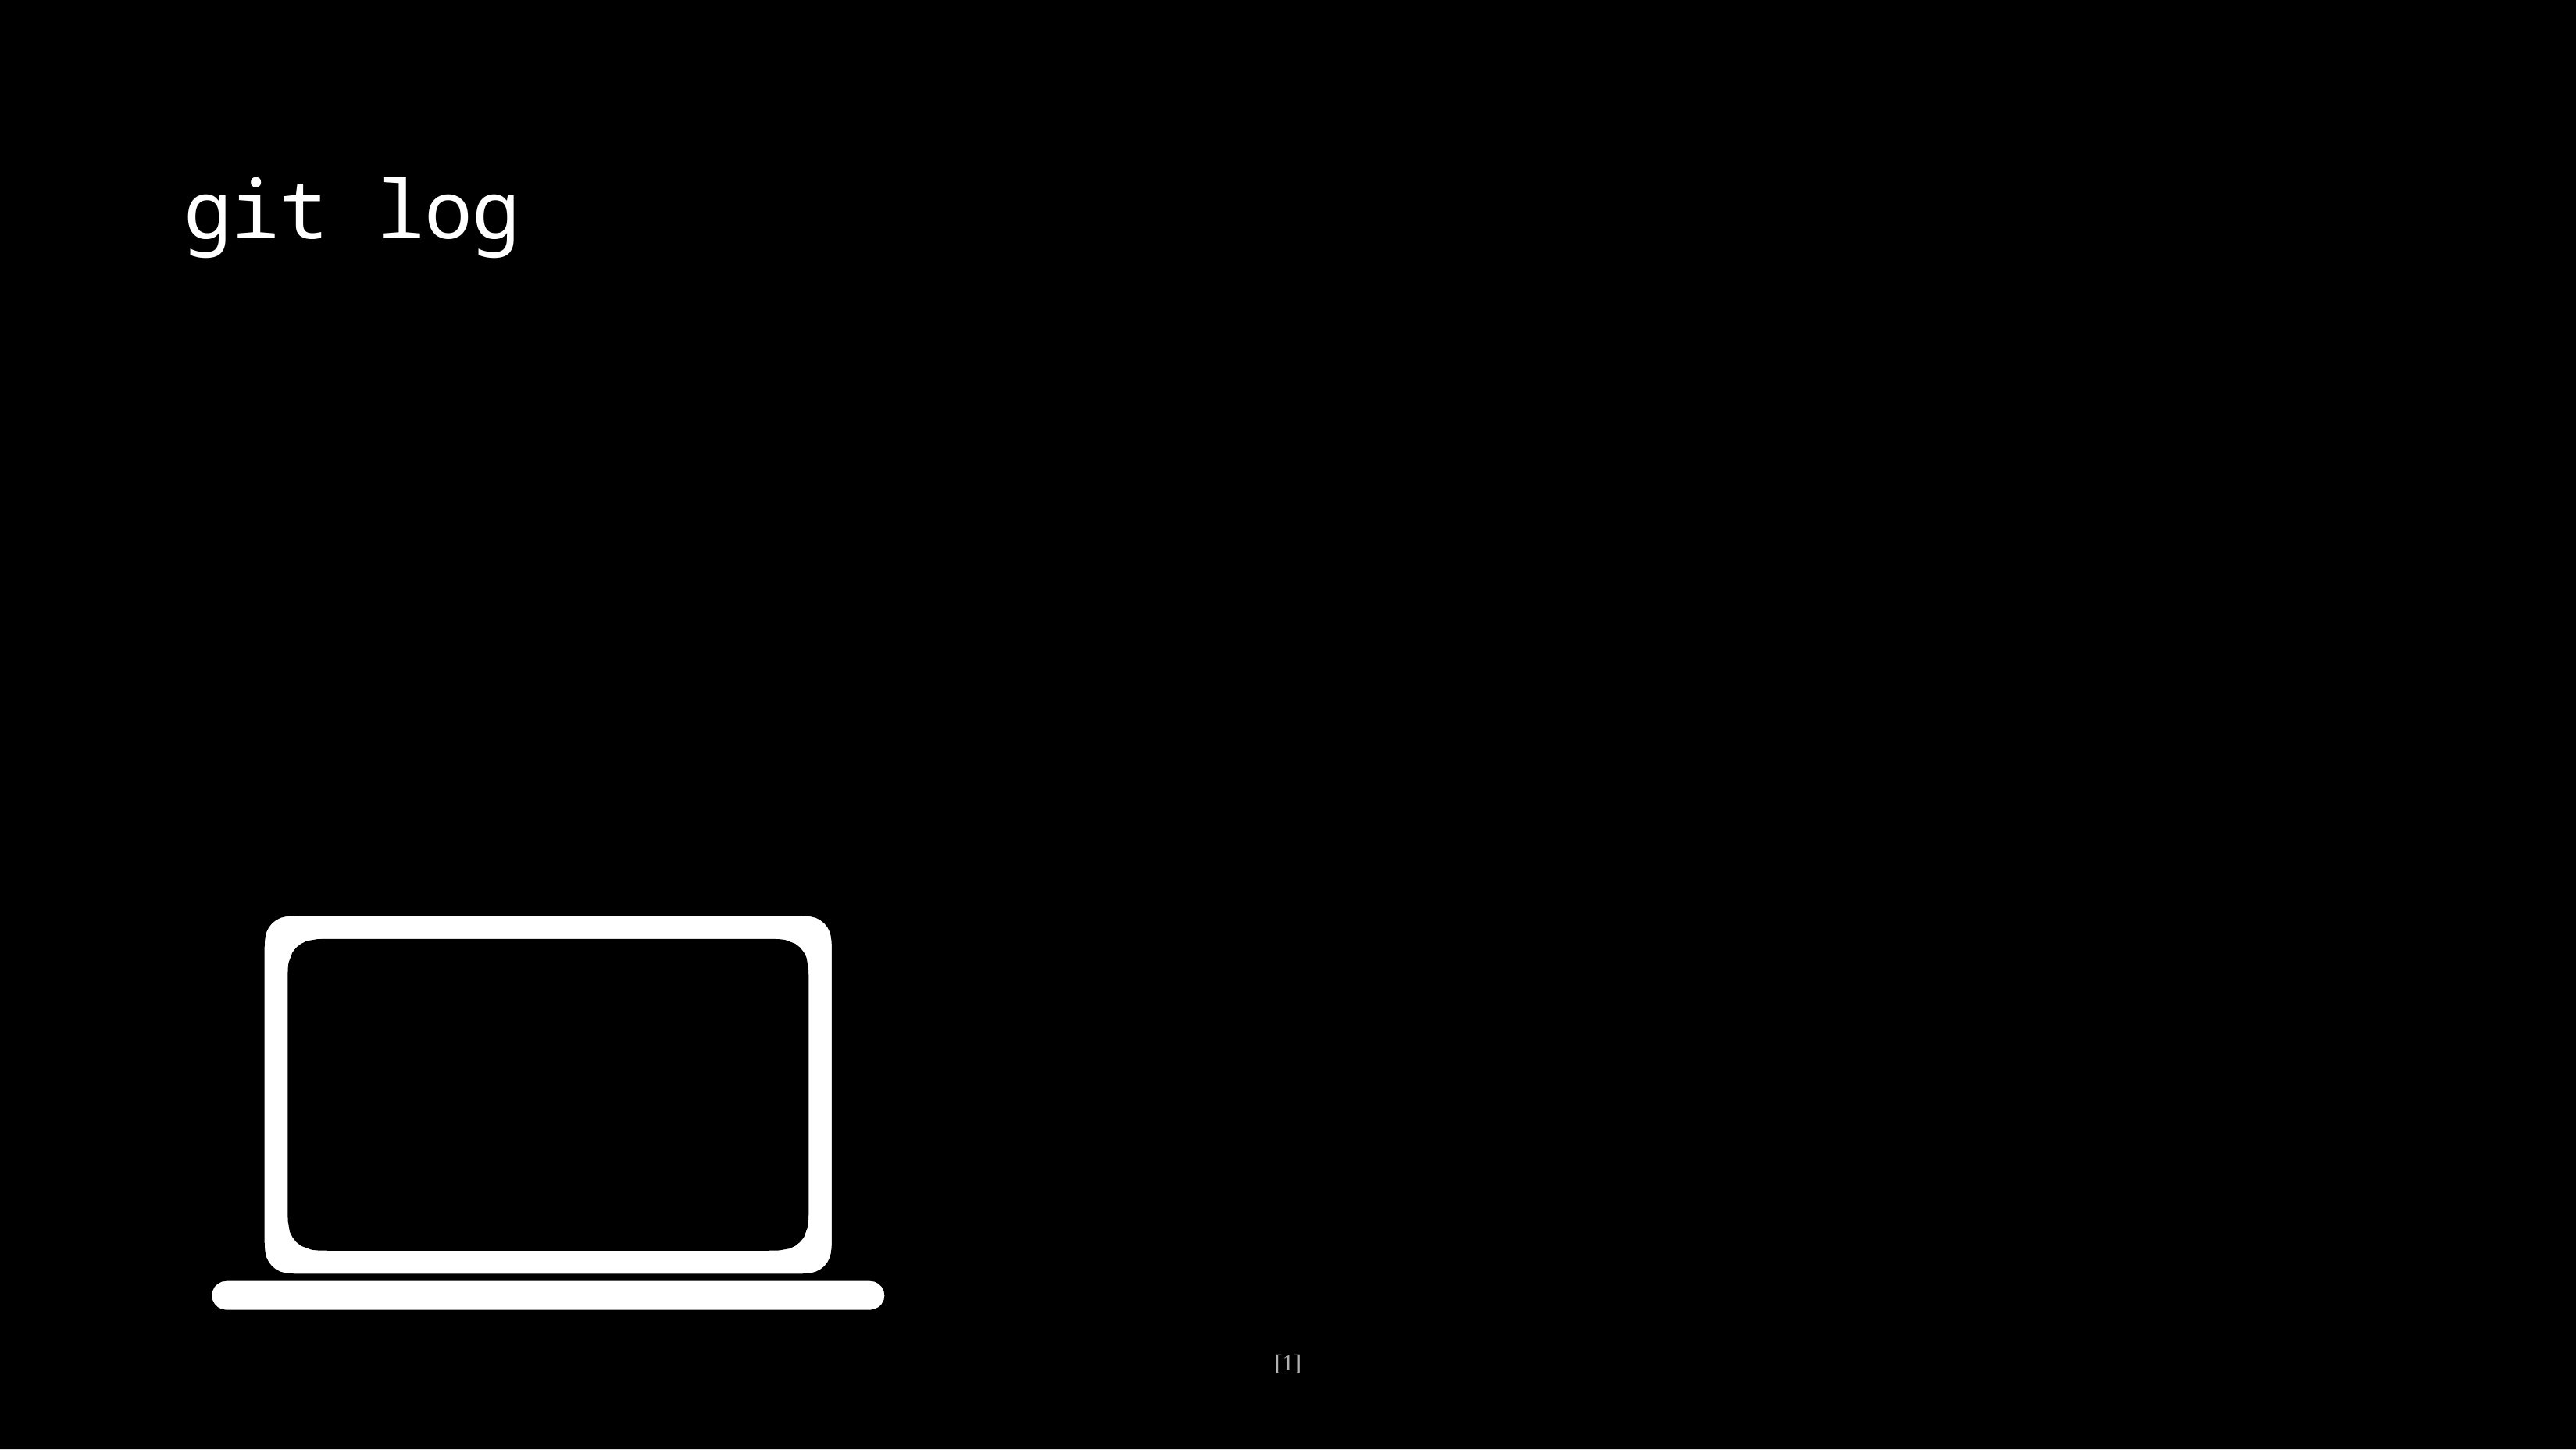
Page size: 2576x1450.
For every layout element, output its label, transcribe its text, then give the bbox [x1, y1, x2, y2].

title git log [182, 50, 2102, 401]
footer [1] [876, 1348, 1700, 1421]
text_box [205, 909, 892, 1317]
